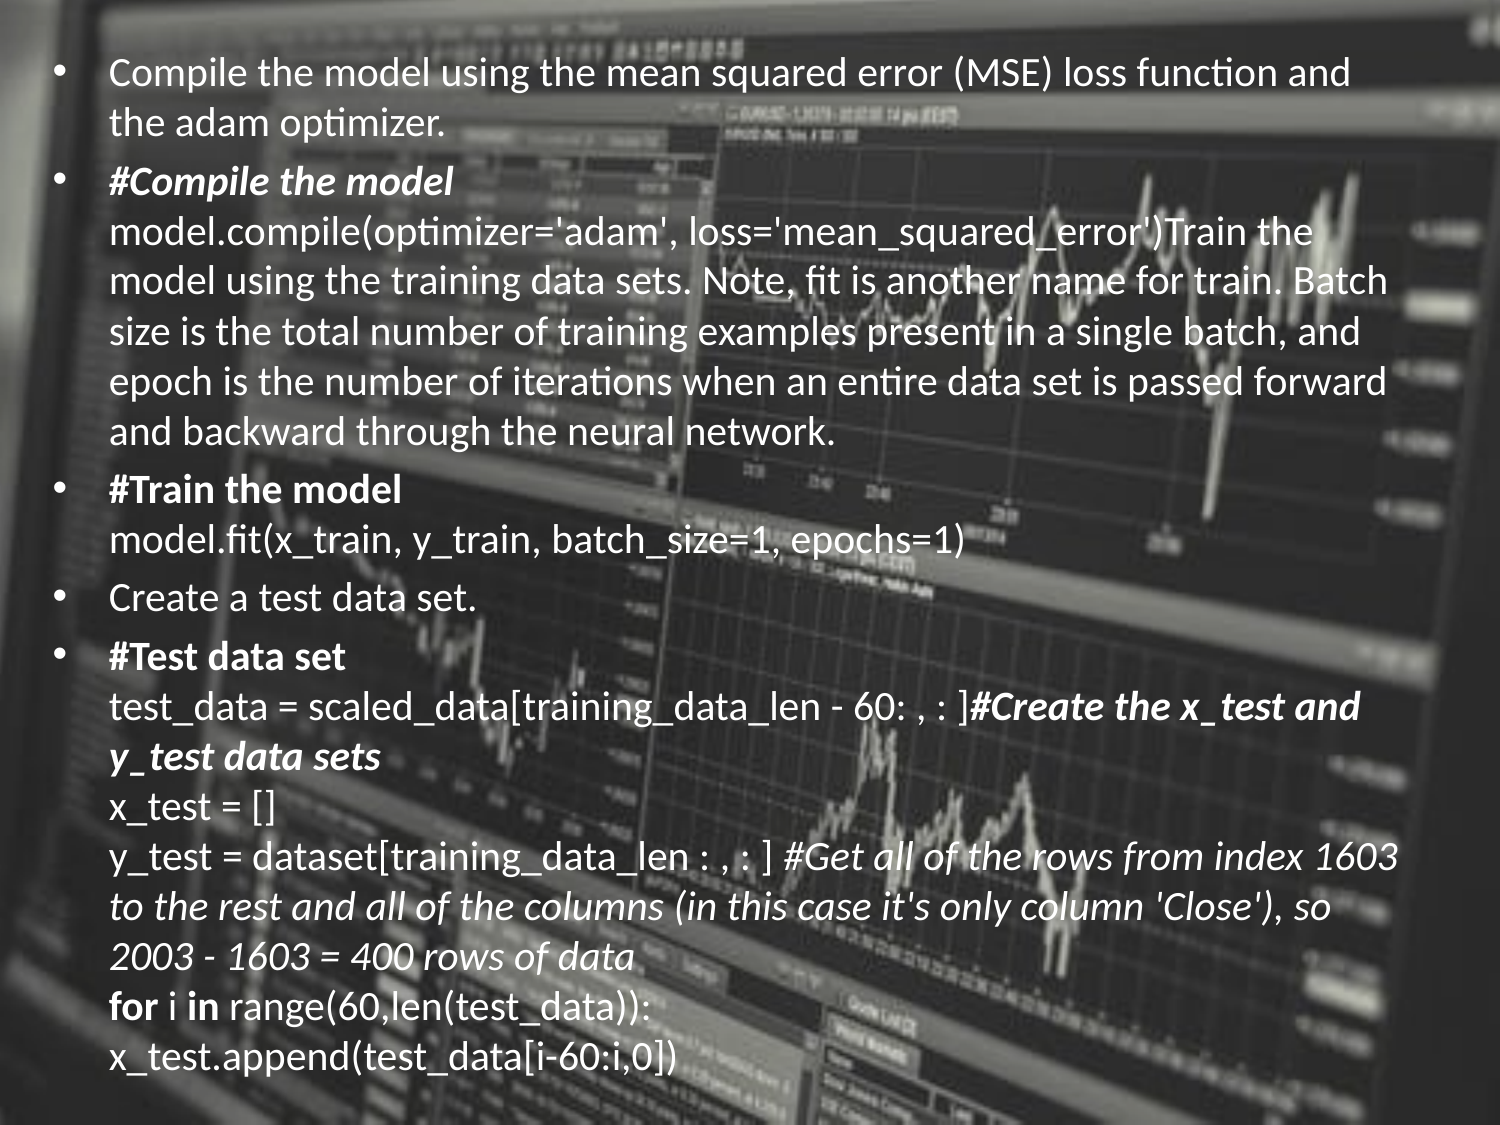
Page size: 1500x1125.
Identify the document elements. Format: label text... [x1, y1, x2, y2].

list Compile the model using the mean squared error (MSE) loss function and the adam optimizer. #Compile the model model.compile(optimizer='adam', loss='mean_squared_error')Train the model using the training data sets. Note, fit is another name for train. Batch size is the total number of training examples present in a single batch, and epoch is the number of iterations when an entire data set is passed forward and backward through the neural network. #Train the model model.fit(x_train, y_train, batch_size=1, epochs=1) Create a test data set. #Test data set test_data = scaled_data[training_data_len - 60: , : ]#Create the x_test and y_test data sets x_test = [] y_test = dataset[training_data_len : , : ] #Get all of the rows from index 1603 to the rest and all of the columns (in this case it's only column 'Close'), so 2003 - 1603 = 400 rows of data for i in range(60,len(test_data)): x_test.append(test_data[i-60:i,0]) [37, 37, 1425, 1005]
